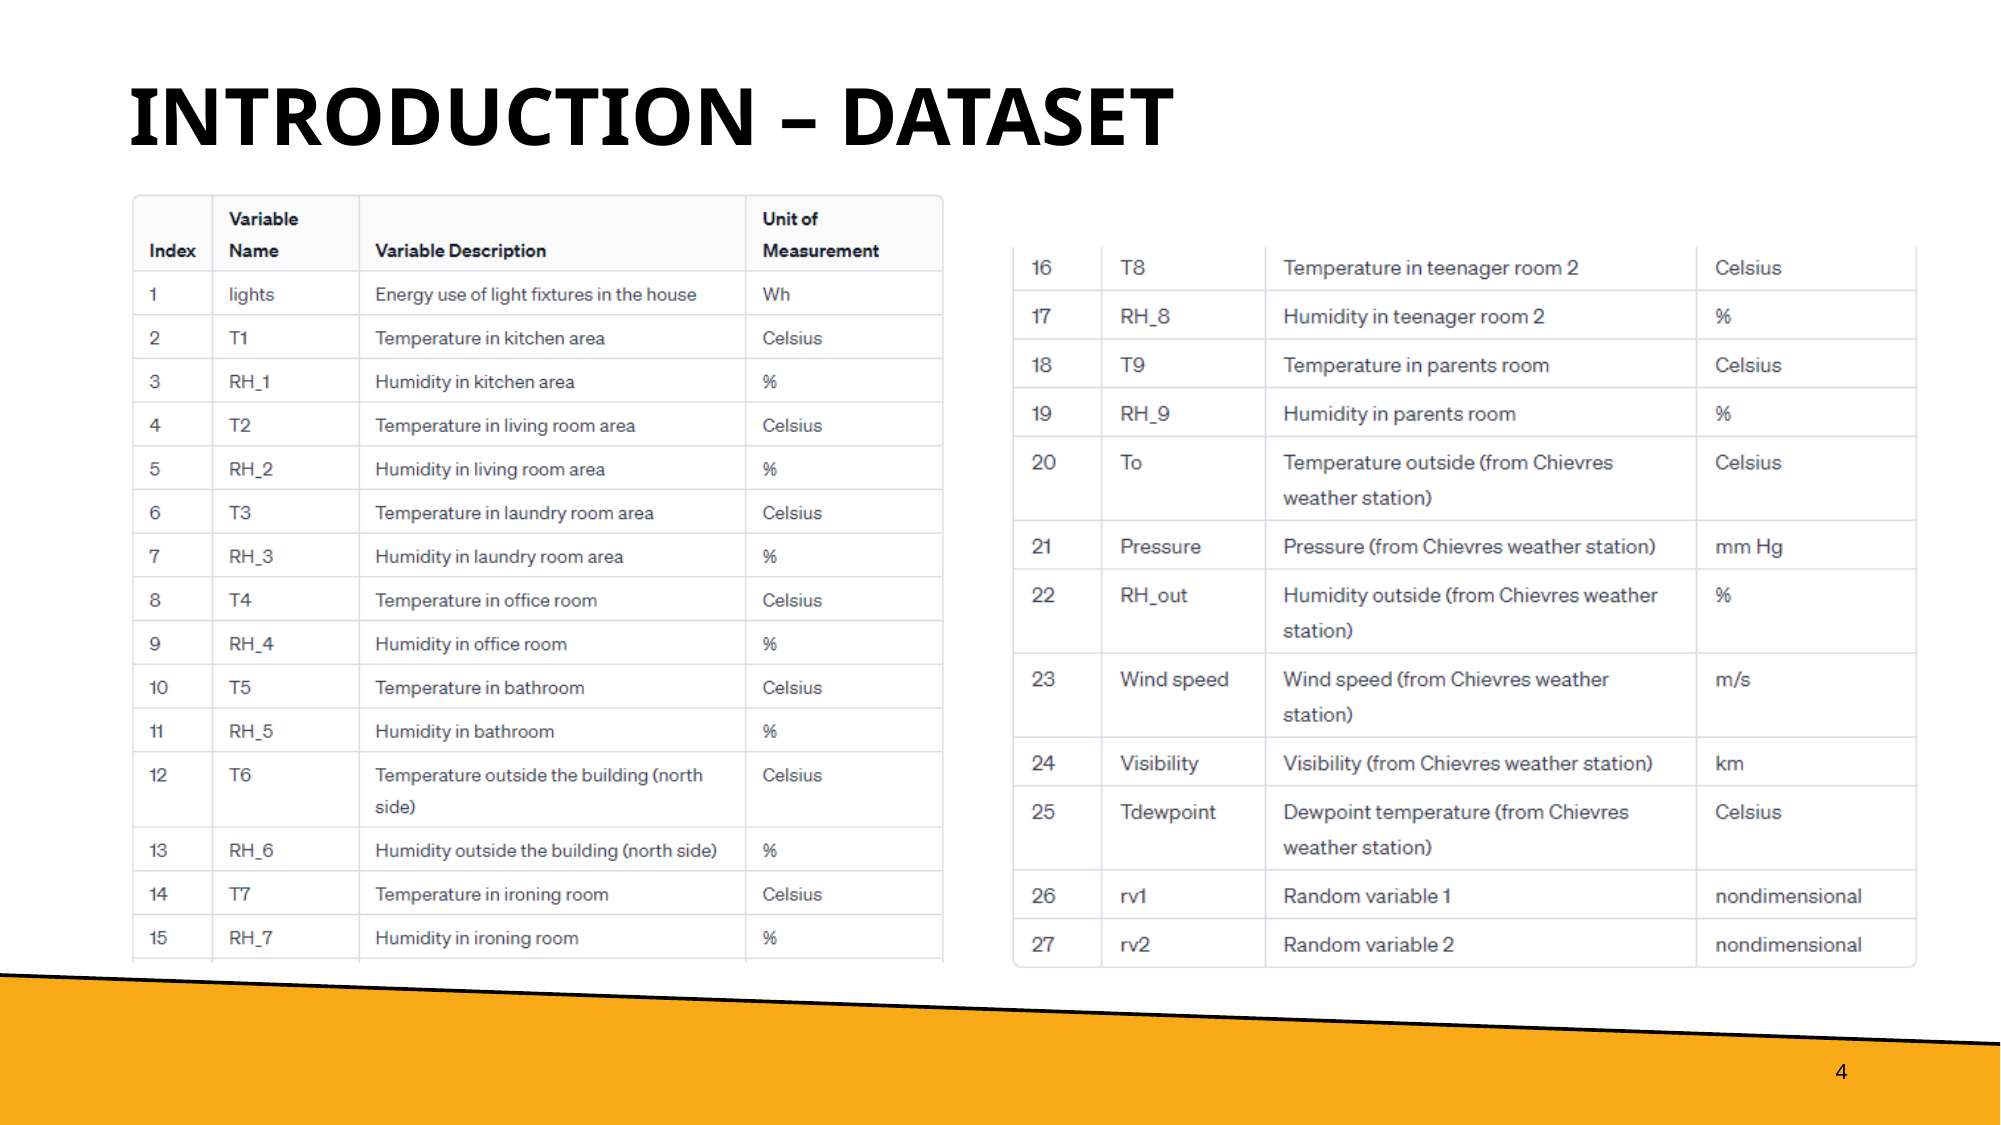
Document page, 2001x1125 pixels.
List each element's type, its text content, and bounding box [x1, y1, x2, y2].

picture [114, 187, 953, 963]
slide_number 4 [1412, 1042, 1863, 1103]
title Introduction – DATAset [114, 11, 1840, 229]
picture [970, 247, 1929, 977]
